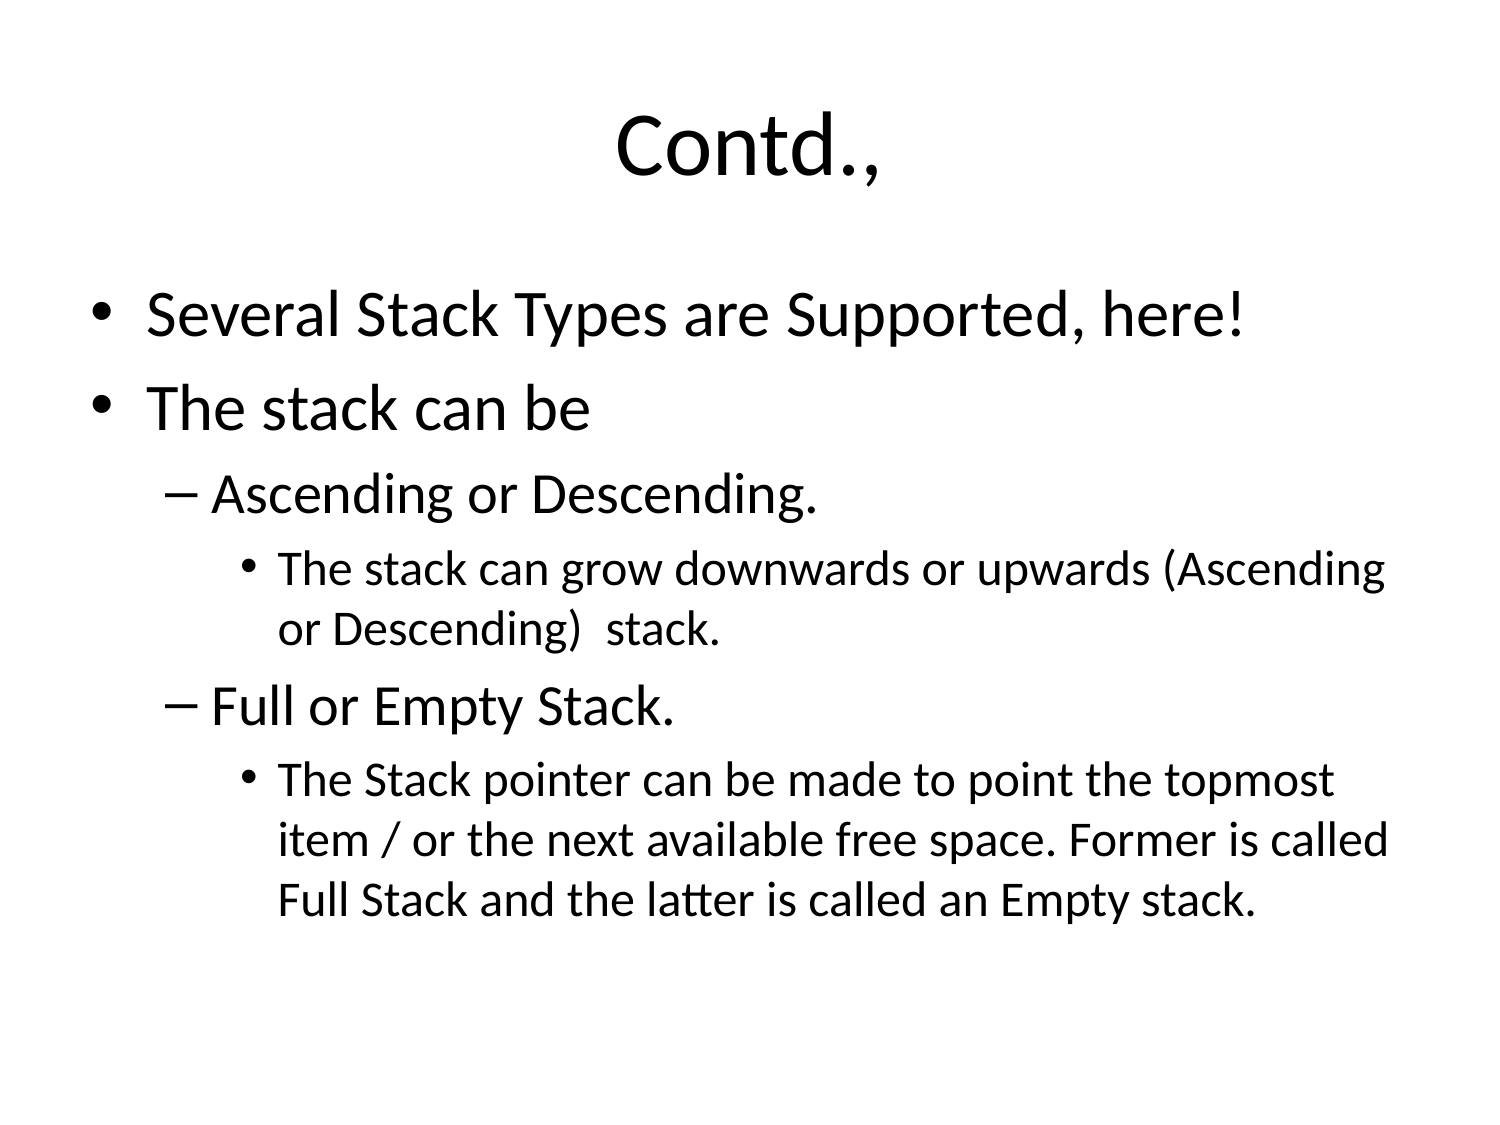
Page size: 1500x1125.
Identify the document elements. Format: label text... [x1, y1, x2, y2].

title Contd., [75, 45, 1425, 233]
list Several Stack Types are Supported, here! The stack can be Ascending or Descending. The stack can grow downwards or upwards (Ascending or Descending) stack. Full or Empty Stack. The Stack pointer can be made to point the topmost item / or the next available free space. Former is called Full Stack and the latter is called an Empty stack. [75, 262, 1425, 1005]
